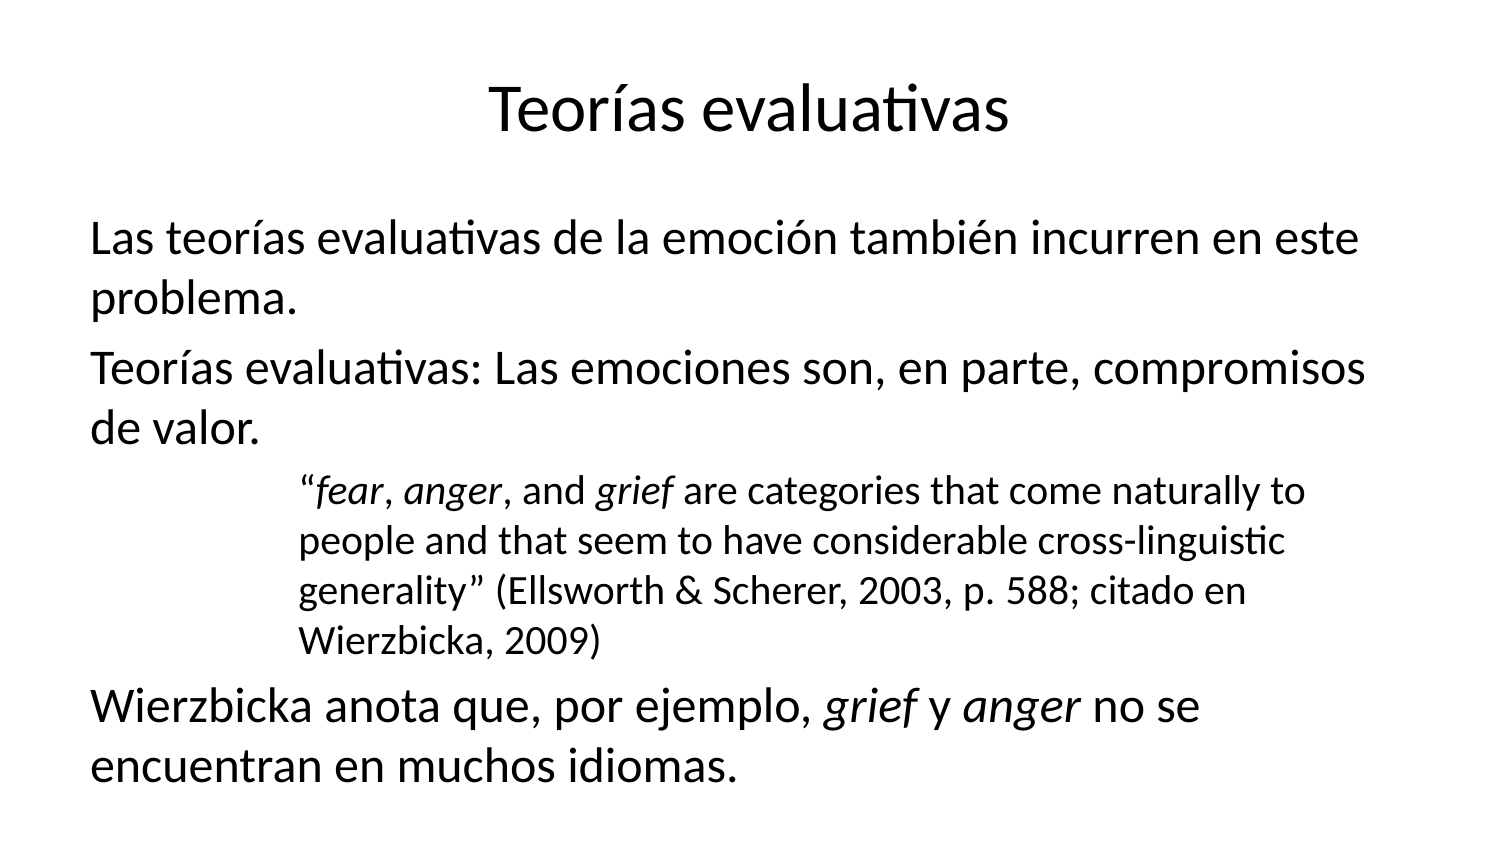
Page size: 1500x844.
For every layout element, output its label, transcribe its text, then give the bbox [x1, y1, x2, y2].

title Teorías evaluativas [75, 33, 1425, 175]
list Las teorías evaluativas de la emoción también incurren en este problema. Teorías evaluativas: Las emociones son, en parte, compromisos de valor. “fear, anger, and grief are categories that come naturally to people and that seem to have considerable cross-linguistic generality” (Ellsworth & Scherer, 2003, p. 588; citado en Wierzbicka, 2009) Wierzbicka anota que, por ejemplo, grief y anger no se encuentran en muchos idiomas. [75, 196, 1425, 754]
